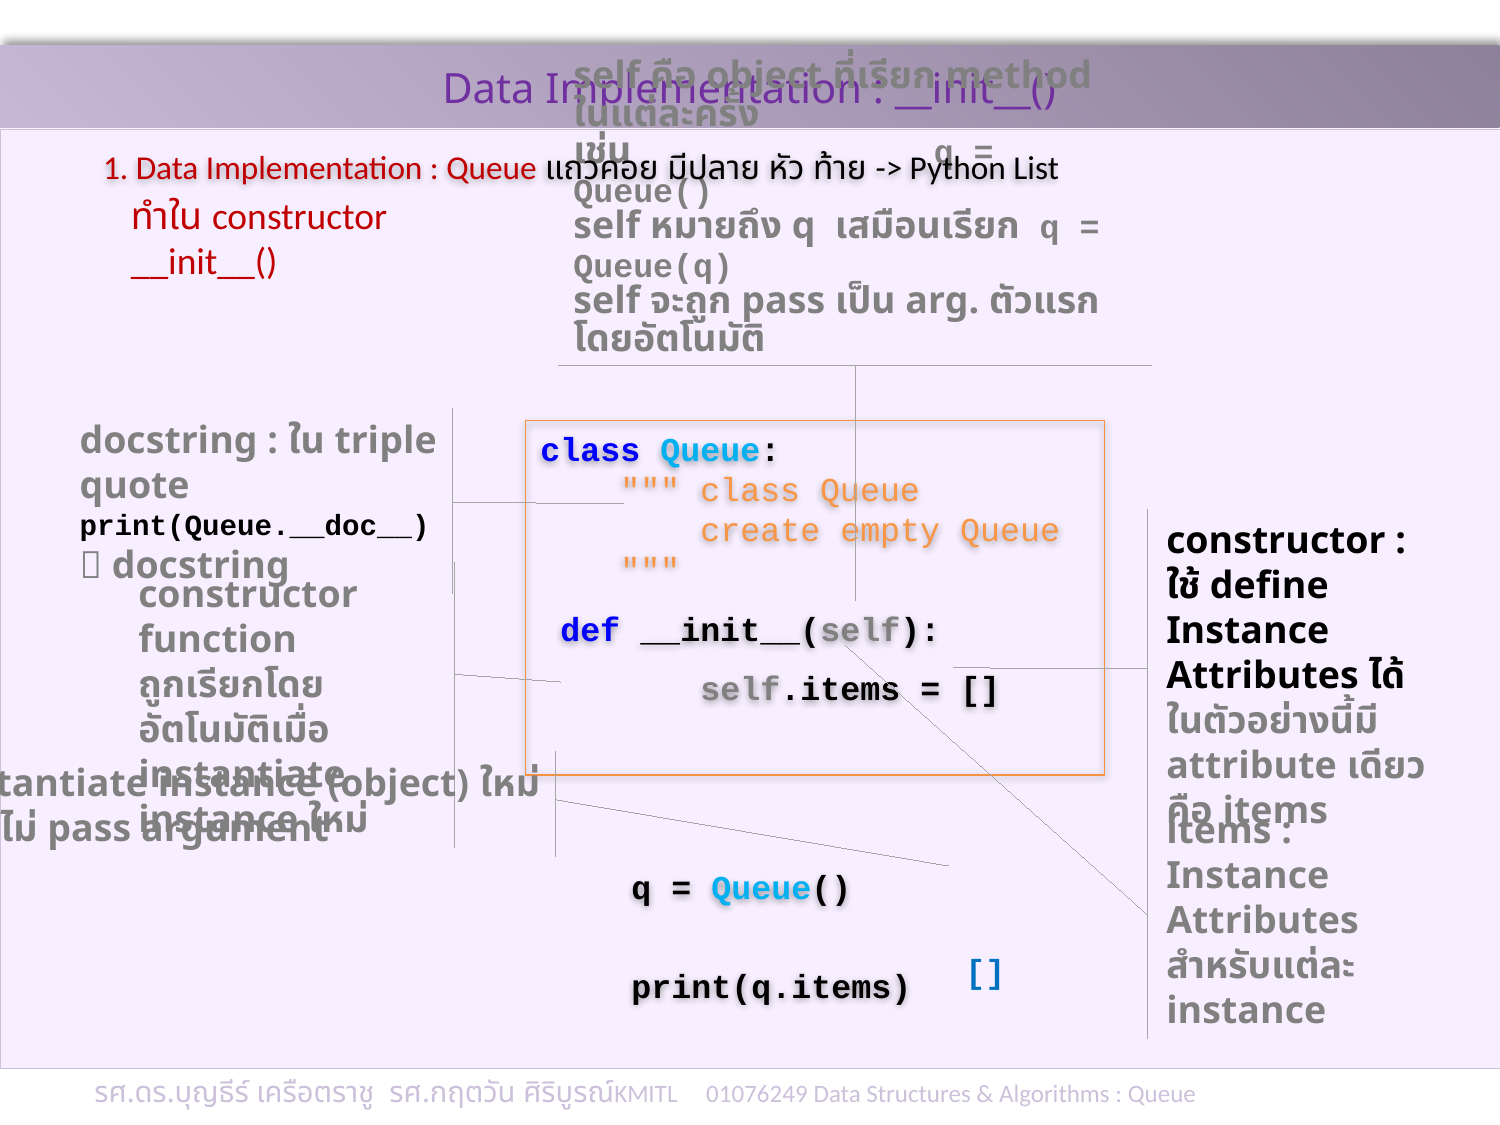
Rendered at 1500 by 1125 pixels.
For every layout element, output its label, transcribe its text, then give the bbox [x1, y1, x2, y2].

text_box q = Queue() print(q.items) [616, 798, 1070, 1014]
text_box 1. Data Implementation : Queue แถวคอย มีปลาย หัว ท้าย -> Python List [88, 125, 1365, 208]
text_box ทำใน constructor __init__() [116, 184, 403, 290]
text_box constructor function ถูกเรียกโดยอัตโนมัติเมื่อ instantiate instance ใหม่ [124, 594, 561, 751]
text_box class Queue: """ class Queue create empty Queue """ def __init__(self): self.items = [] [525, 420, 1105, 776]
title Data Implementation : __init__() [0, 45, 1500, 128]
text_box docstring : ใน triple quote print(Queue.__doc__)  docstring [65, 408, 624, 594]
text_box [] [950, 942, 1022, 998]
text_box items : Instance Attributes สำหรับแต่ละ instance [1152, 839, 1459, 1038]
text_box instantiate instance (object) ใหม่ โดยไม่ pass argument [0, 751, 949, 866]
text_box constructor : ใช้ define Instance Attributes ได้ ในตัวอย่างนี้มี attribute เดียวคือ items [1152, 509, 1471, 839]
text_box self คือ object ที่เรียก method ในแต่ละครั้ง เช่น q = Queue() self หมายถึง q เสมือนเรียก q = Queue(q) self จะถูก pass เป็น arg. ตัวแรก โดยอัตโนมัติ [558, 216, 1152, 601]
